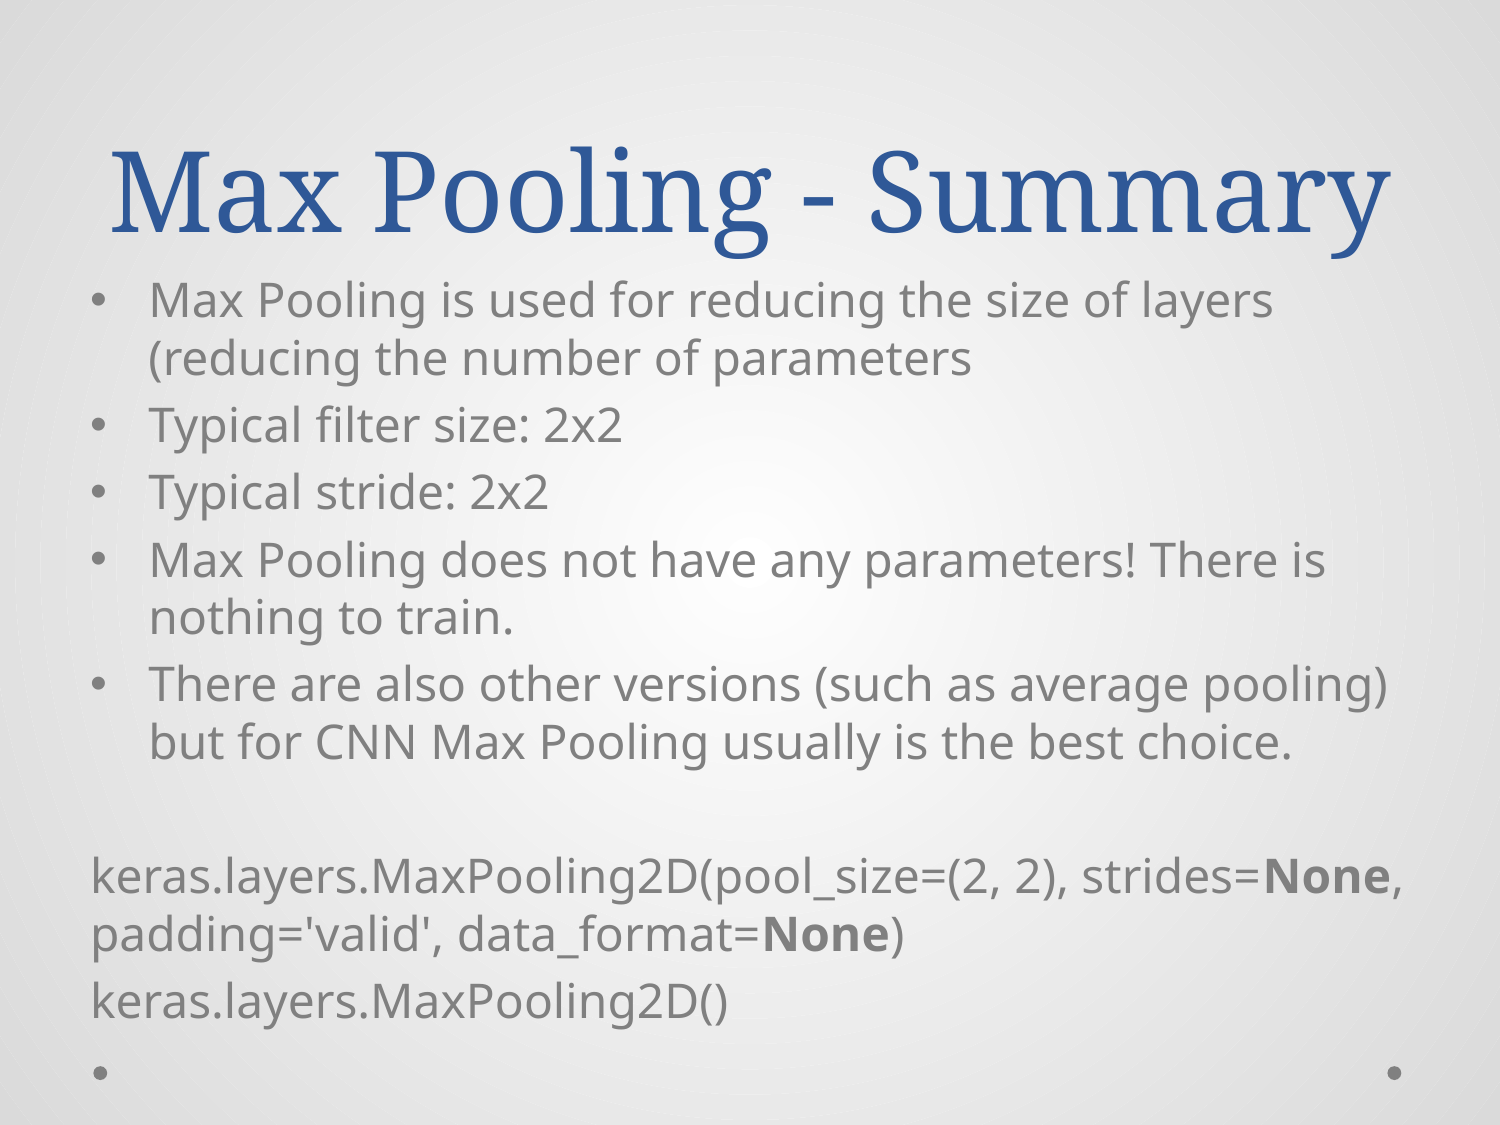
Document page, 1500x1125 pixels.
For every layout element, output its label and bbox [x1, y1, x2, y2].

title [75, 0, 1425, 262]
list [75, 262, 1425, 1050]
